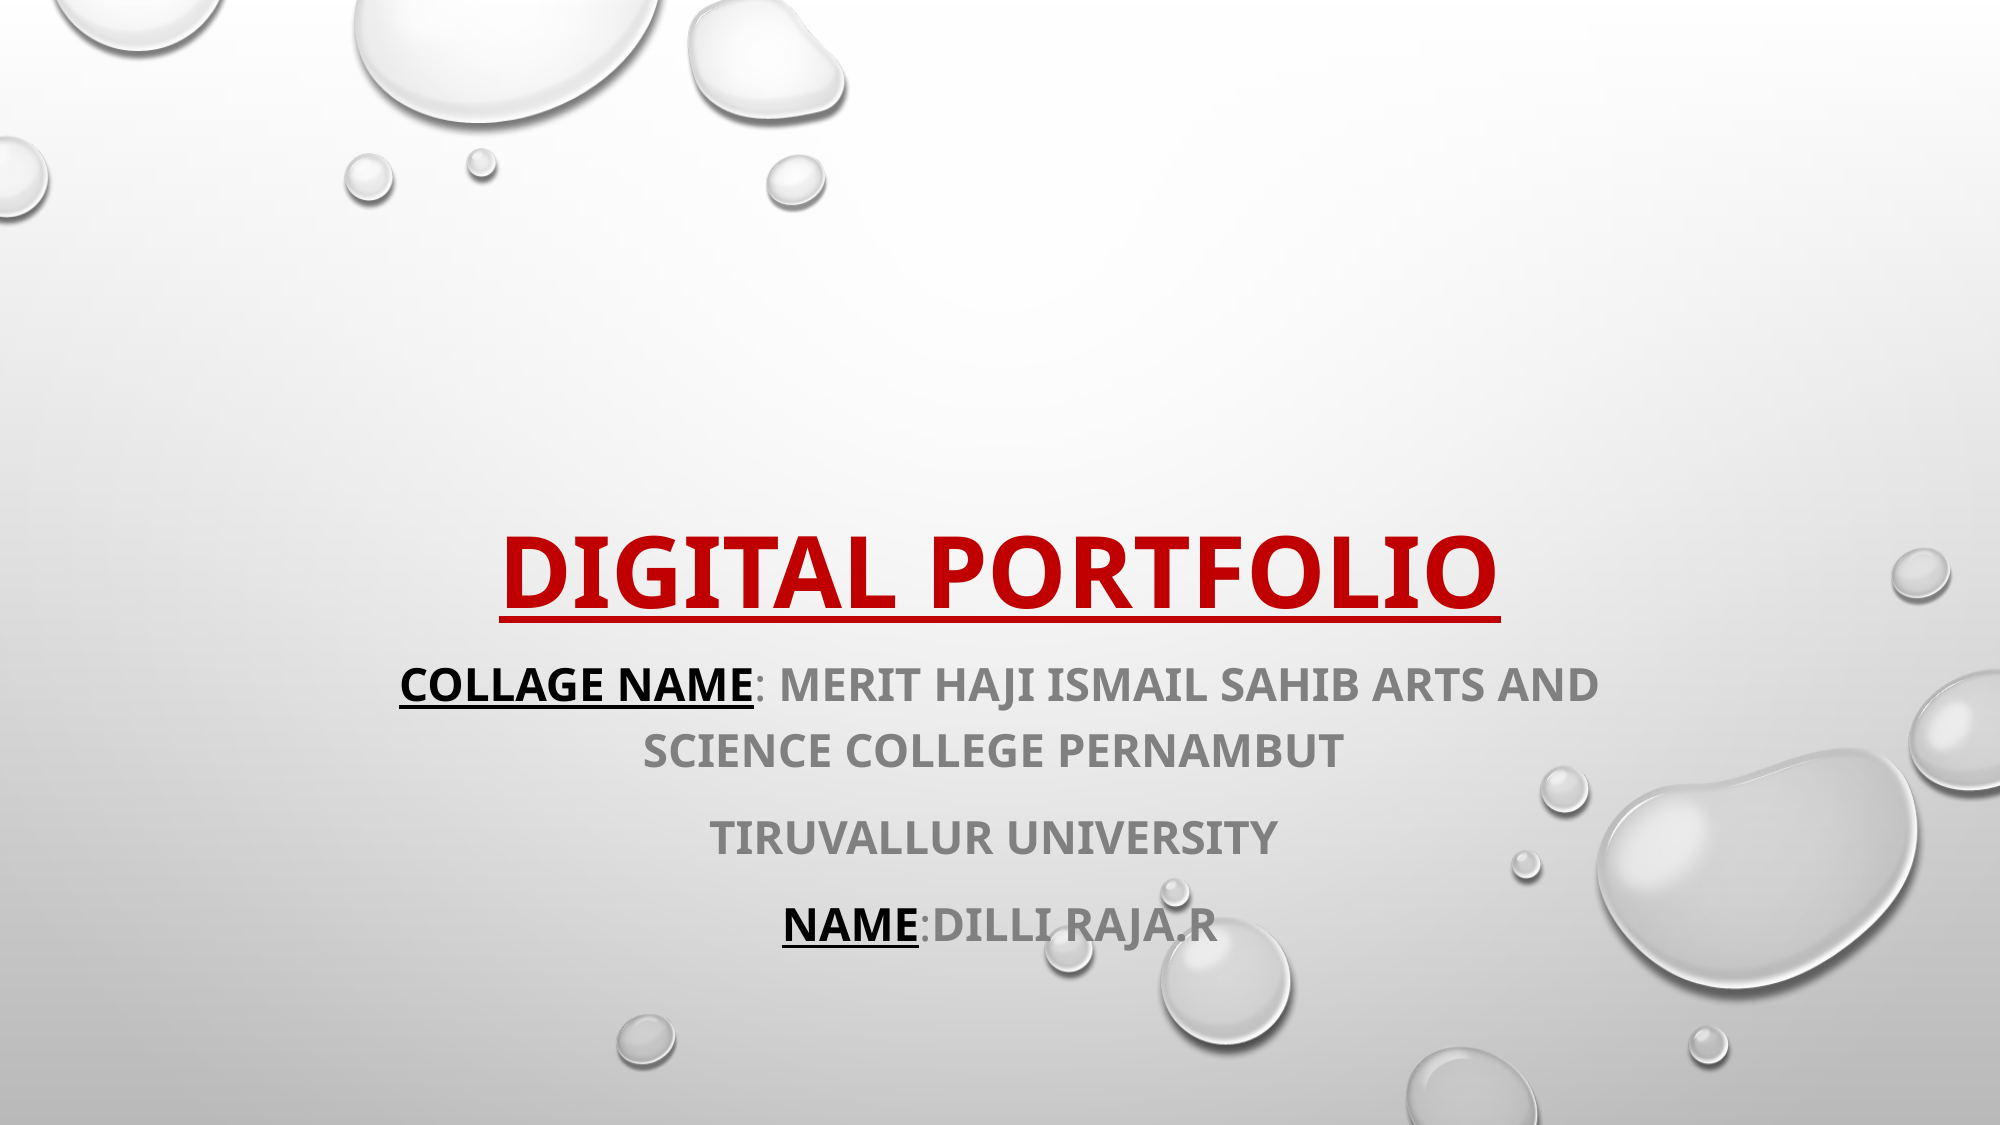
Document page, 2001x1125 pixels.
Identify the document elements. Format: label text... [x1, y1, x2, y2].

title DIGITAL PORTFOLIO [287, 225, 1713, 637]
subtitle Collage name: merit haji ismail sahib arts and science college pernambut Tiruvallur university Name:dilli raja.r [287, 637, 1713, 997]
picture [0, 0, 2000, 1125]
